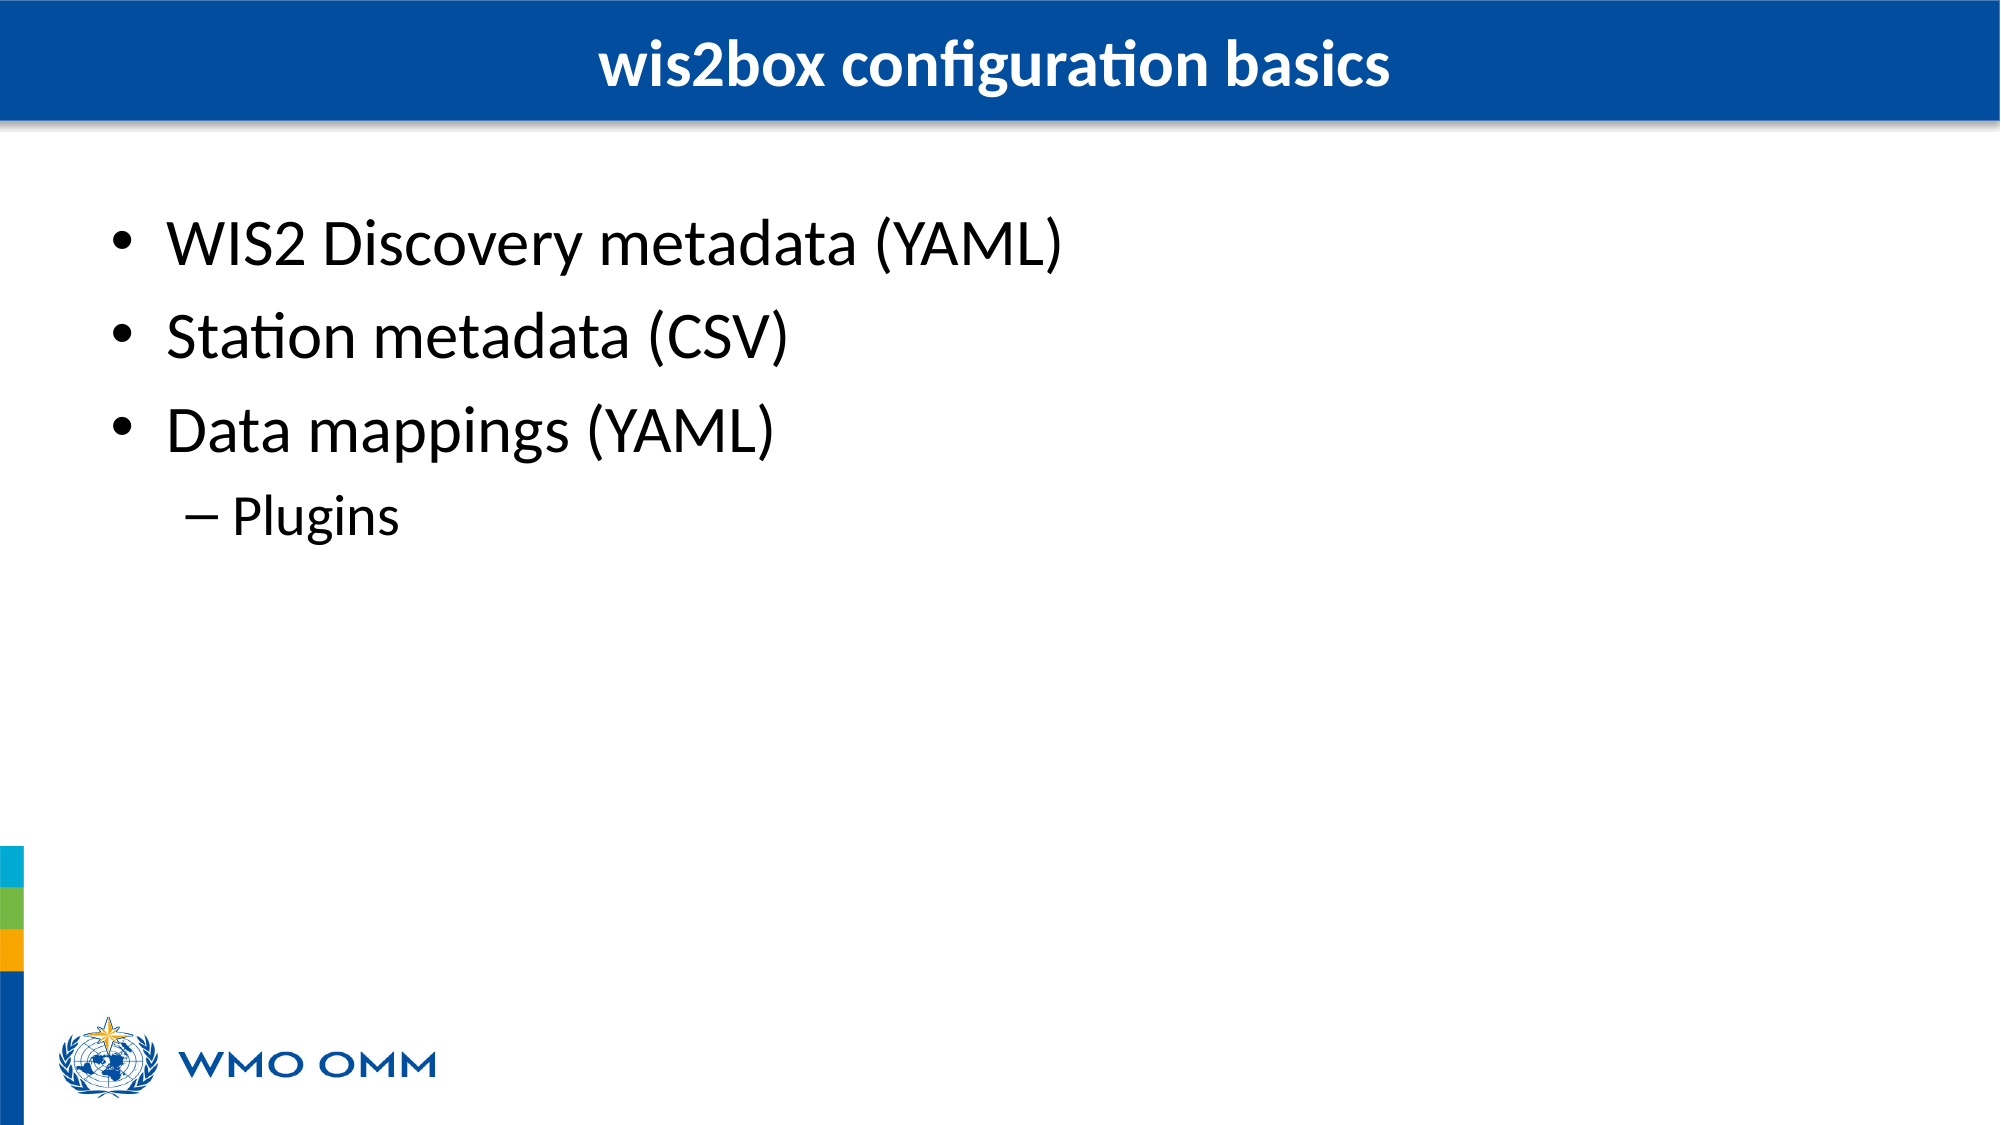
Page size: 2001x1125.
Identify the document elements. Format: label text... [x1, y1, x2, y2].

text_box wis2box configuration basics [0, 0, 2000, 121]
picture [0, 845, 435, 1125]
list WIS2 Discovery metadata (YAML) Station metadata (CSV) Data mappings (YAML) Plugins [95, 191, 1896, 934]
